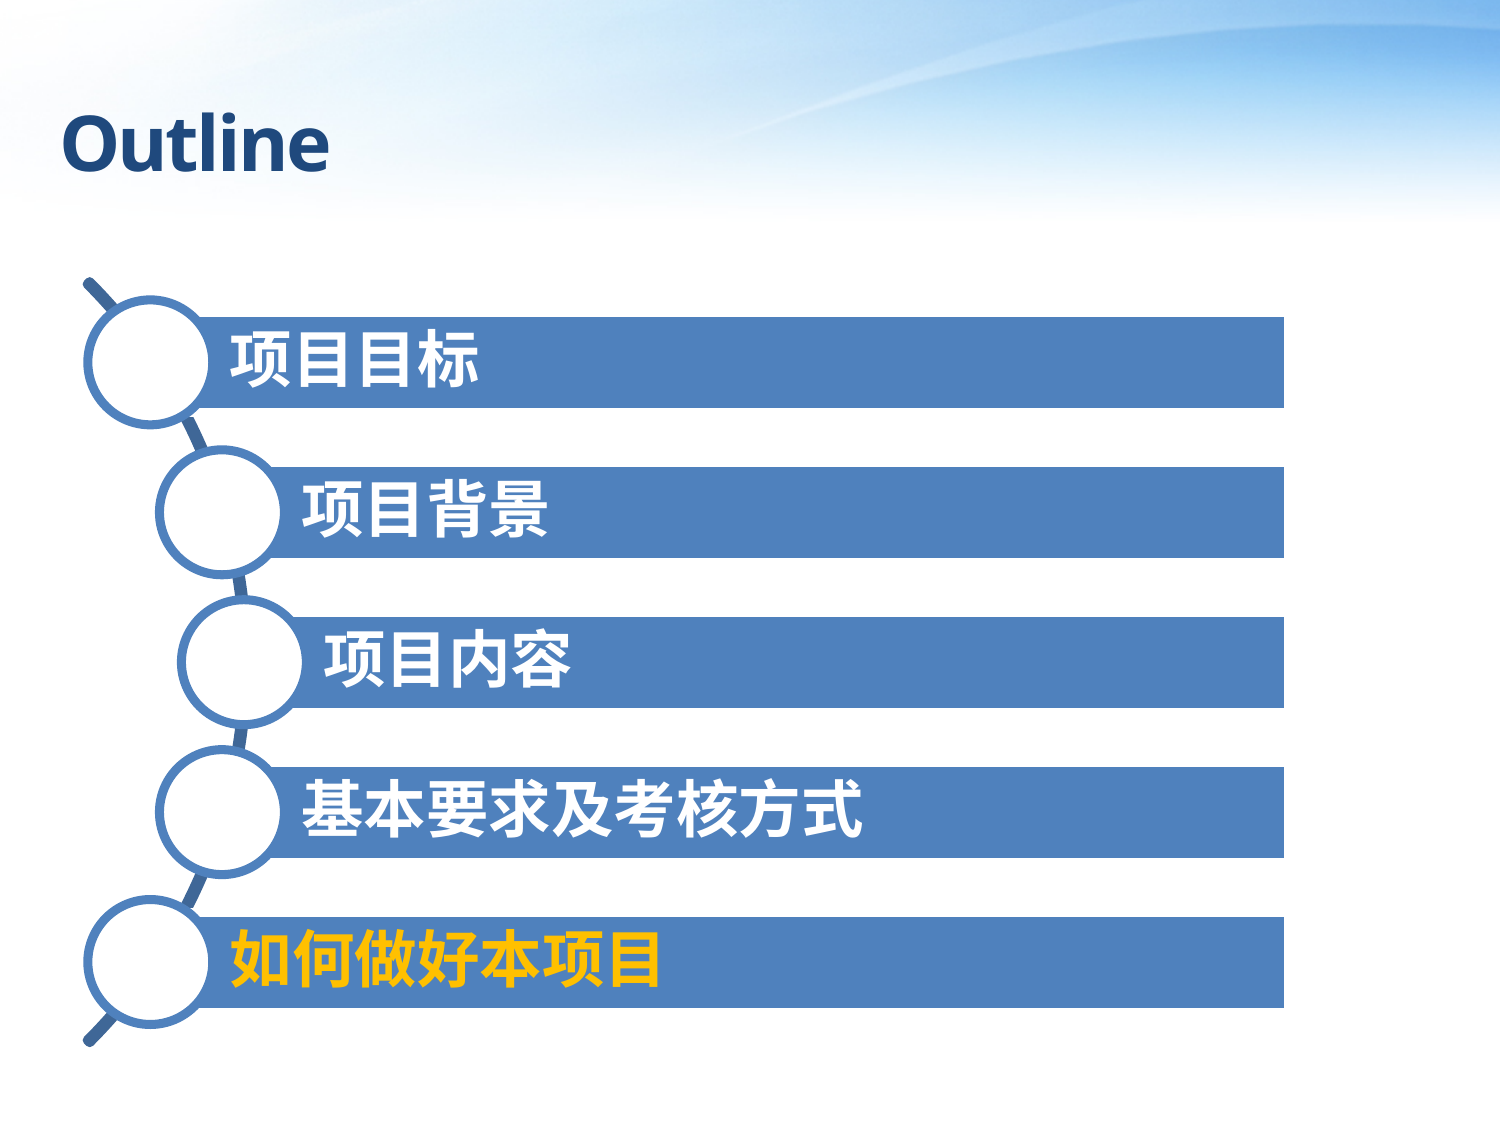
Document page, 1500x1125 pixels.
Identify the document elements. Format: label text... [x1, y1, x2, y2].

title Outline [59, 104, 1435, 188]
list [74, 262, 1301, 1063]
picture [0, 0, 1500, 1125]
